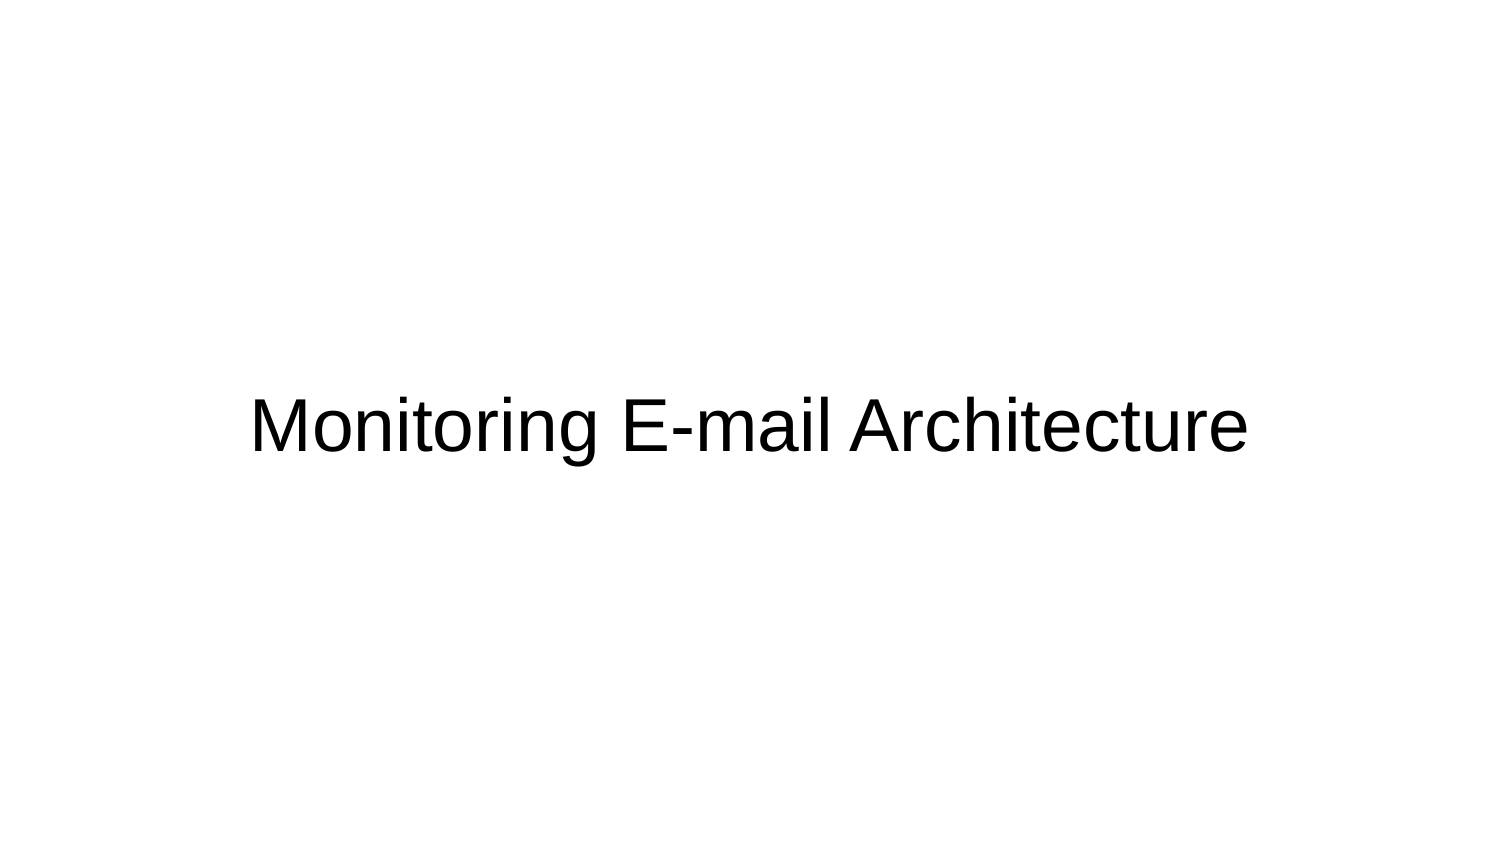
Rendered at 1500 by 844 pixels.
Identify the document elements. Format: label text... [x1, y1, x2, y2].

title Monitoring E-mail Architecture [51, 352, 1449, 491]
